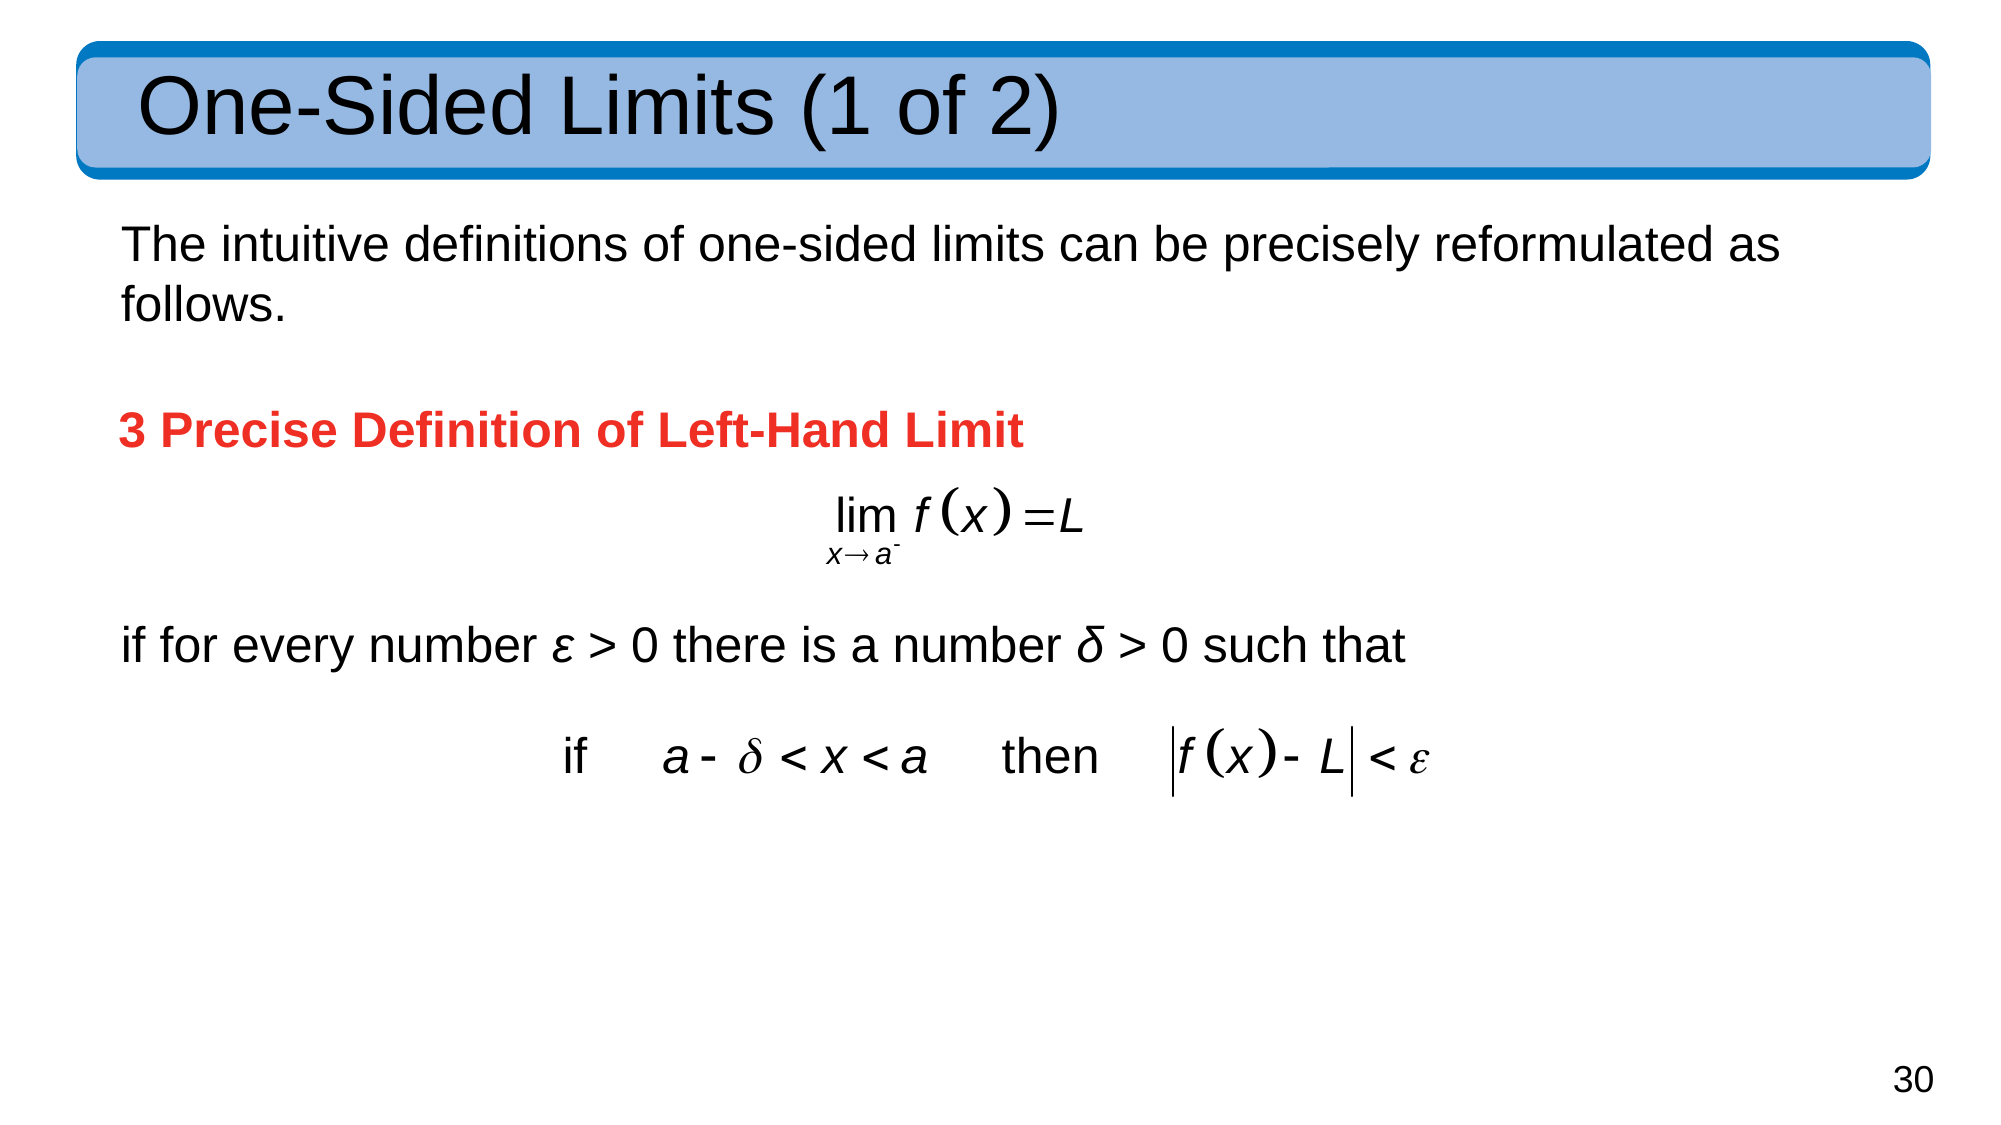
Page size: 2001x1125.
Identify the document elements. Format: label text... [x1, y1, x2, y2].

list if for every number ε > 0 there is a number δ > 0 such that [120, 619, 1880, 692]
list The intuitive definitions of one-sided limits can be precisely reformulated as follows. [120, 211, 1880, 332]
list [822, 485, 1090, 571]
title One-Sided Limits (1 of 2) [138, 62, 1863, 173]
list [561, 721, 1439, 802]
list 3 Precise Definition of Left-Hand Limit [118, 404, 1248, 471]
